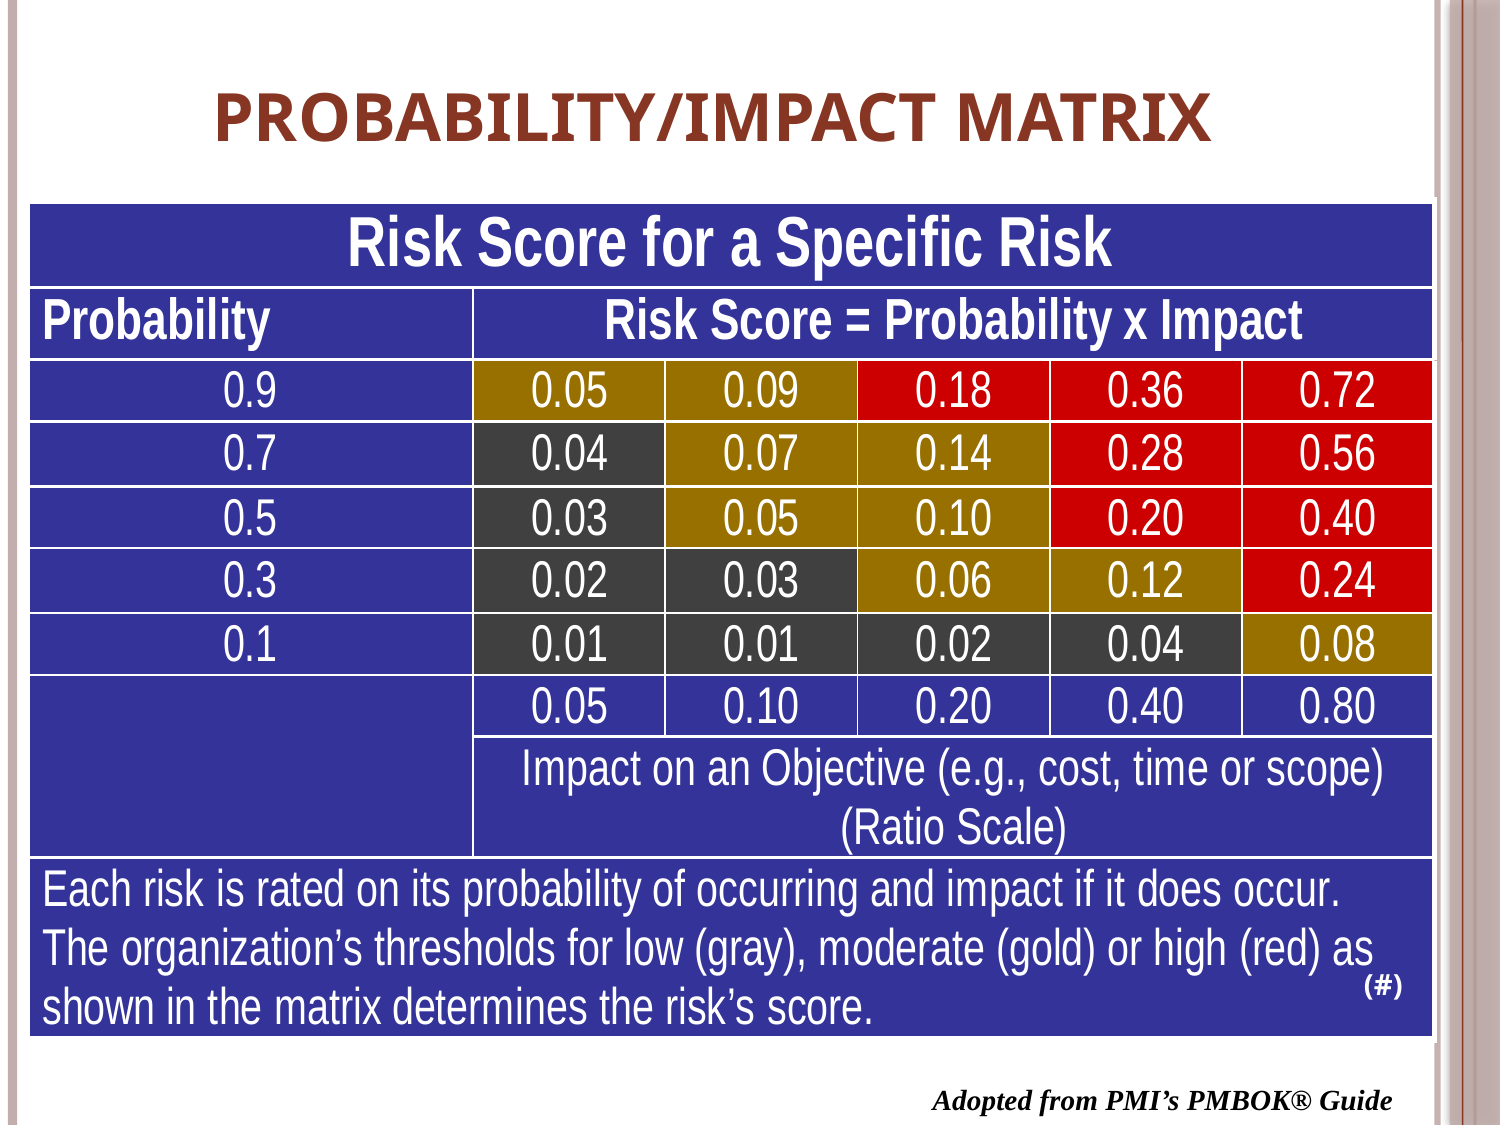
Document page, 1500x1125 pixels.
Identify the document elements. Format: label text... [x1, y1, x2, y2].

text_box Adopted from PMI’s PMBOK® Guide [917, 1097, 1423, 1124]
title Probability/Impact Matrix [75, 0, 1350, 163]
picture [24, 196, 1500, 1089]
